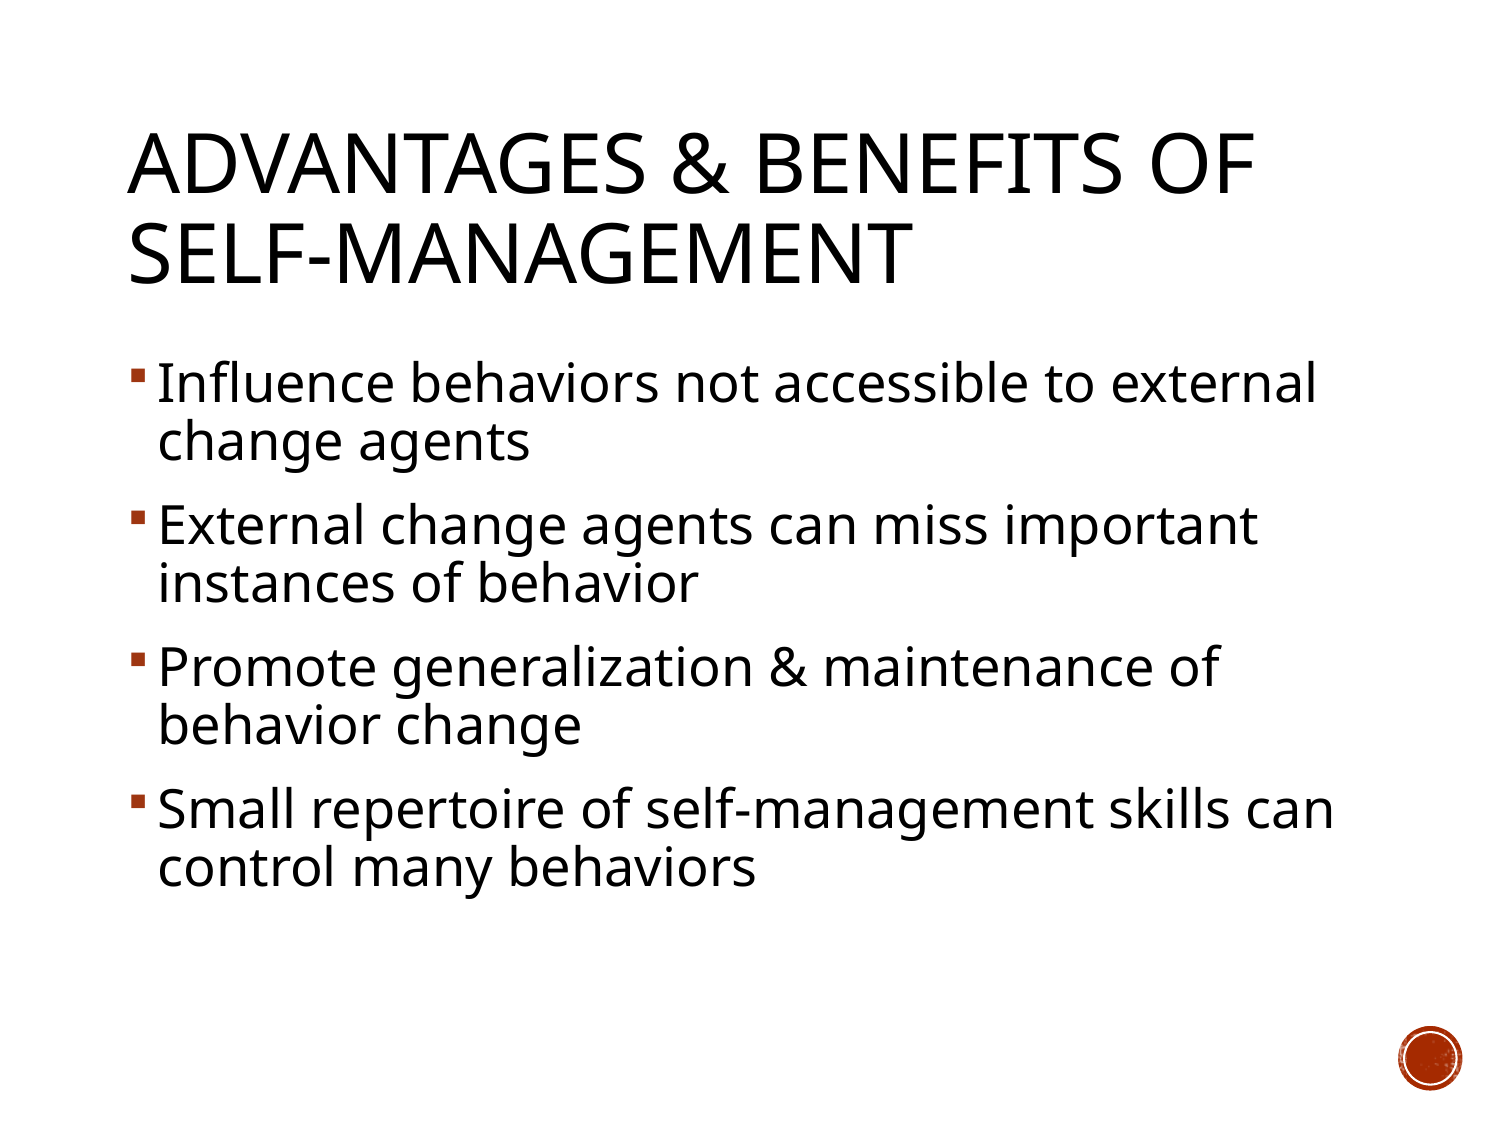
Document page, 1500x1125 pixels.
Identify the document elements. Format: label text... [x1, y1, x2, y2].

title Advantages & Benefits of Self-Management [112, 79, 1388, 344]
list Influence behaviors not accessible to external change agents External change agents can miss important instances of behavior Promote generalization & maintenance of behavior change Small repertoire of self-management skills can control many behaviors [112, 348, 1388, 1013]
